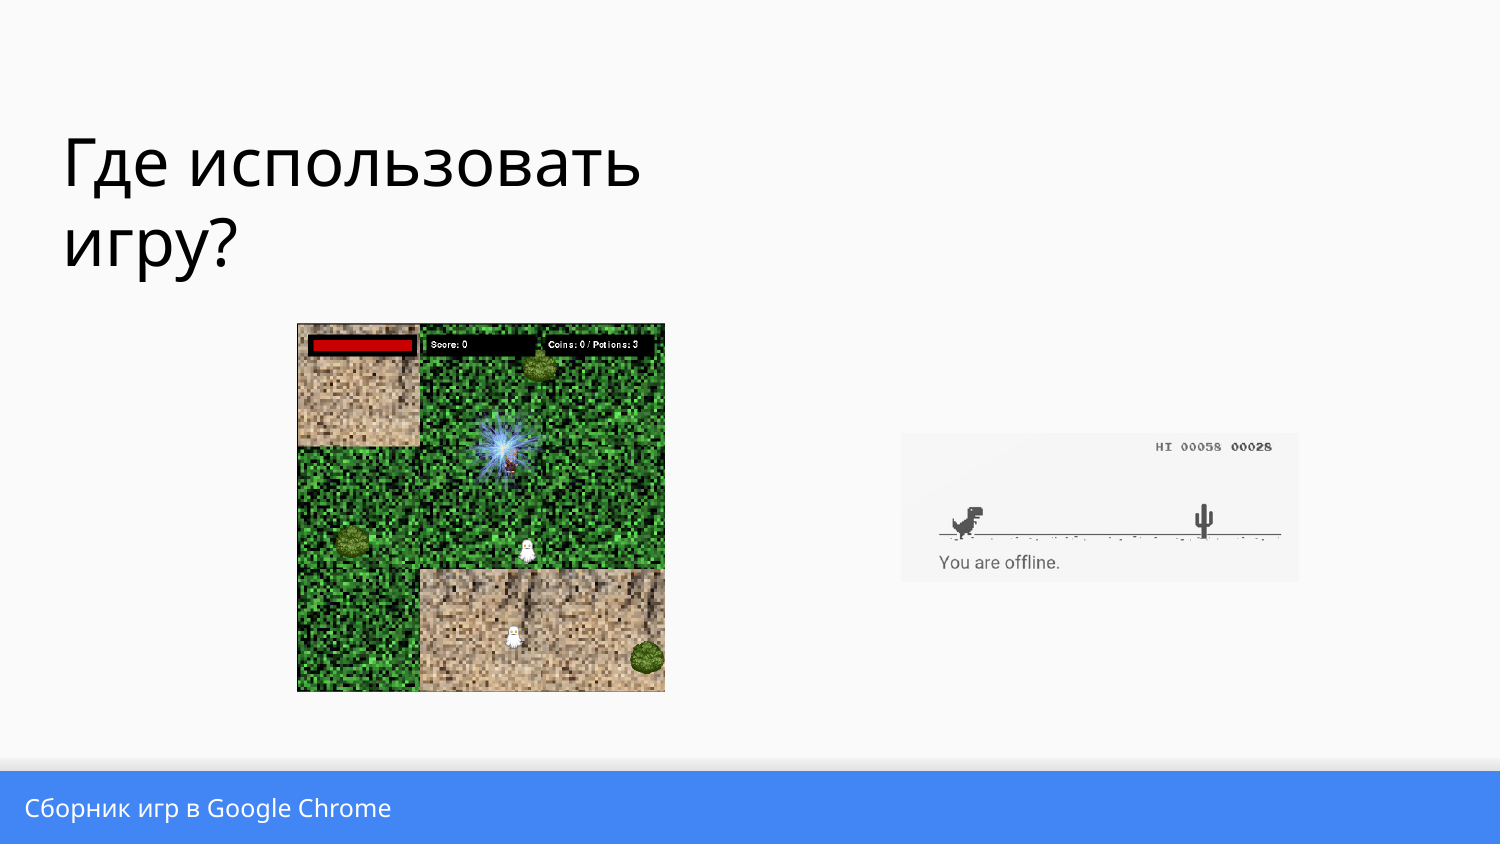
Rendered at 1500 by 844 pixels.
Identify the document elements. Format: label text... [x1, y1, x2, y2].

title Где использовать игру? [47, 66, 701, 295]
picture [900, 433, 1300, 582]
list Сборник игр в Google Chrome [9, 770, 1385, 844]
picture [297, 323, 666, 692]
